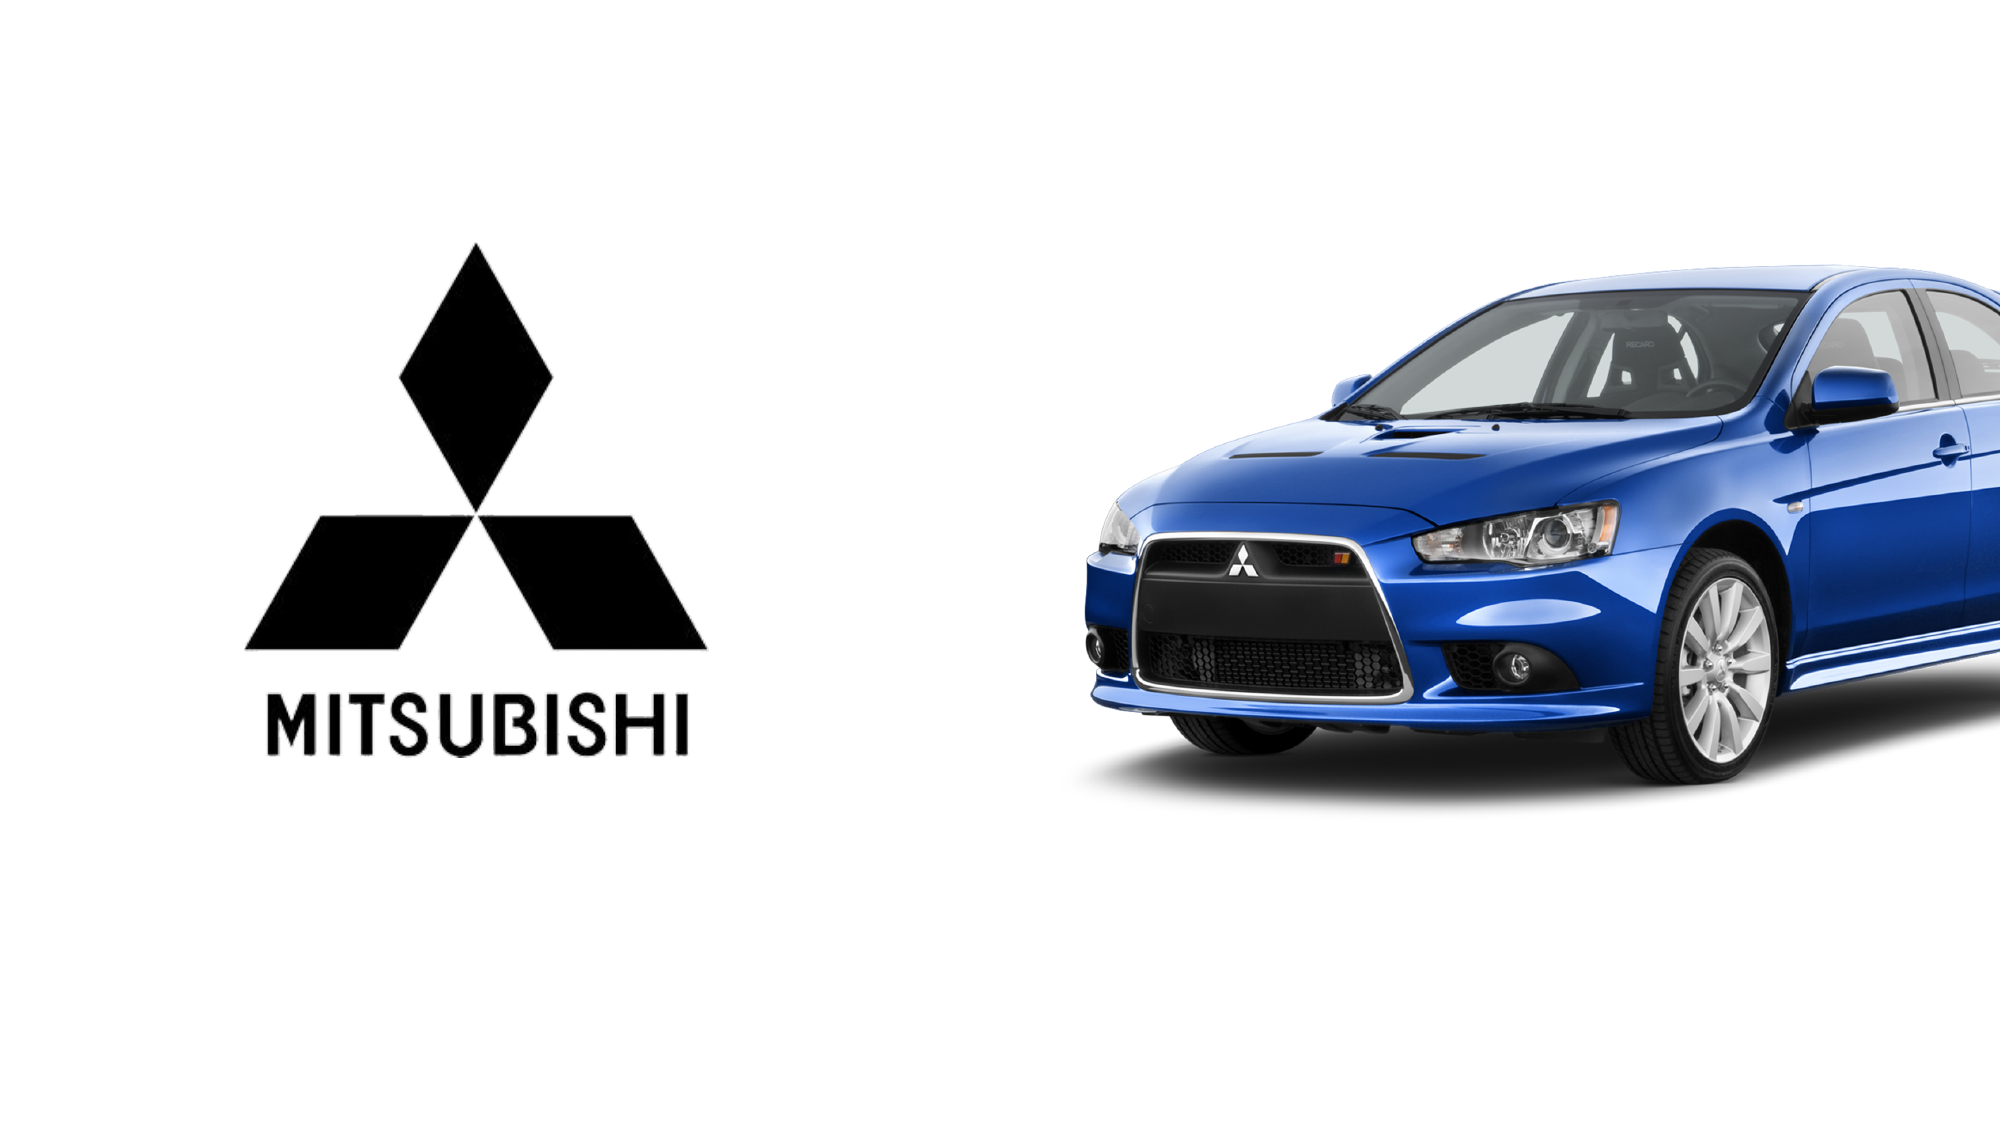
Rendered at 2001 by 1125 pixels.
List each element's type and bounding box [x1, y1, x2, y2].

picture [1031, 151, 2000, 934]
picture [244, 242, 709, 758]
